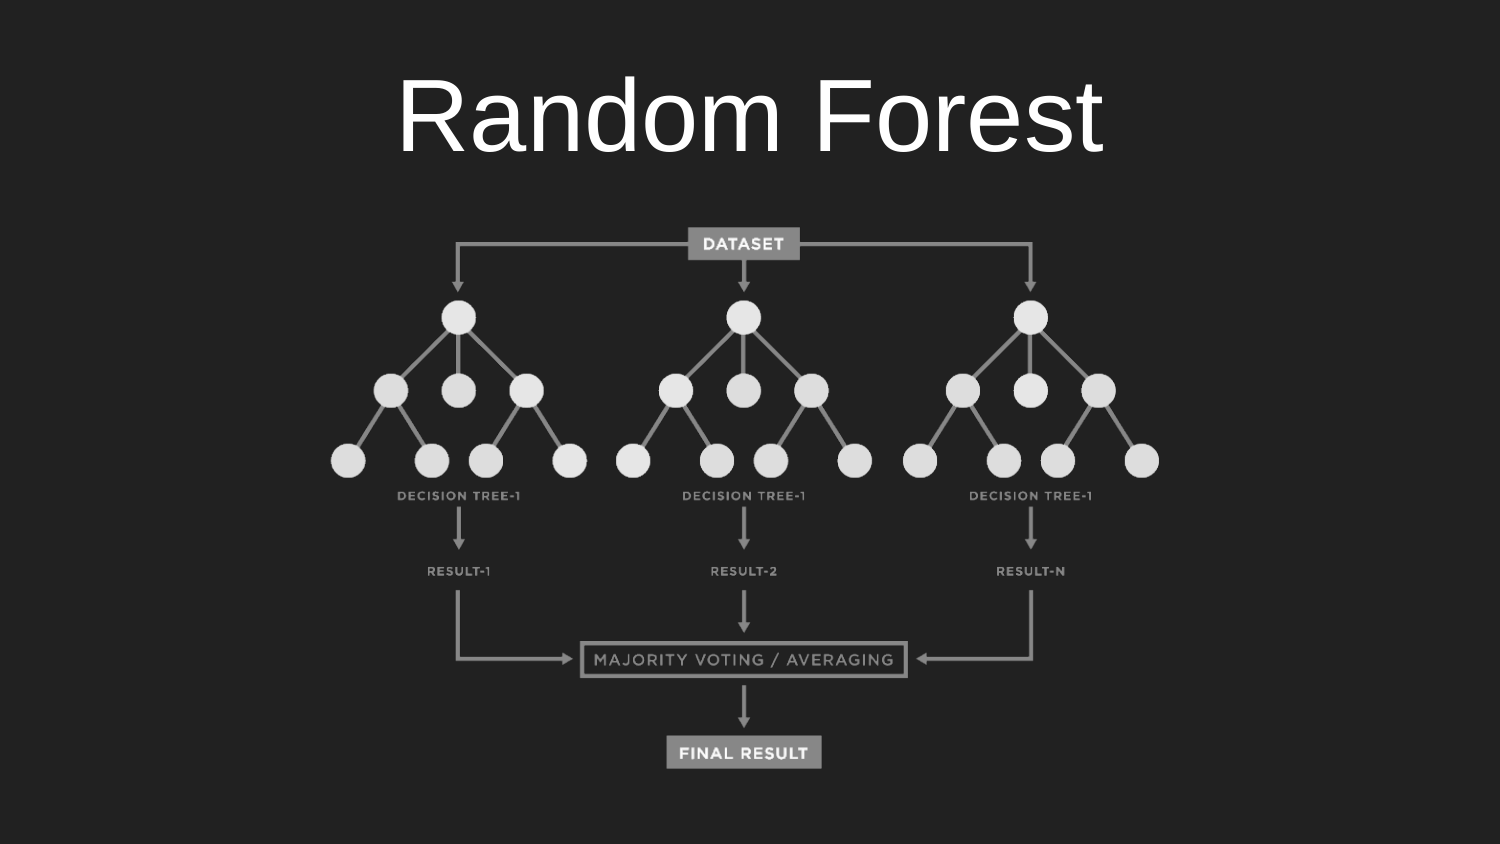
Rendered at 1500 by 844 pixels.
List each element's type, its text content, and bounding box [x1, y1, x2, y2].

title Random Forest [51, 33, 1449, 188]
picture [321, 199, 1179, 844]
